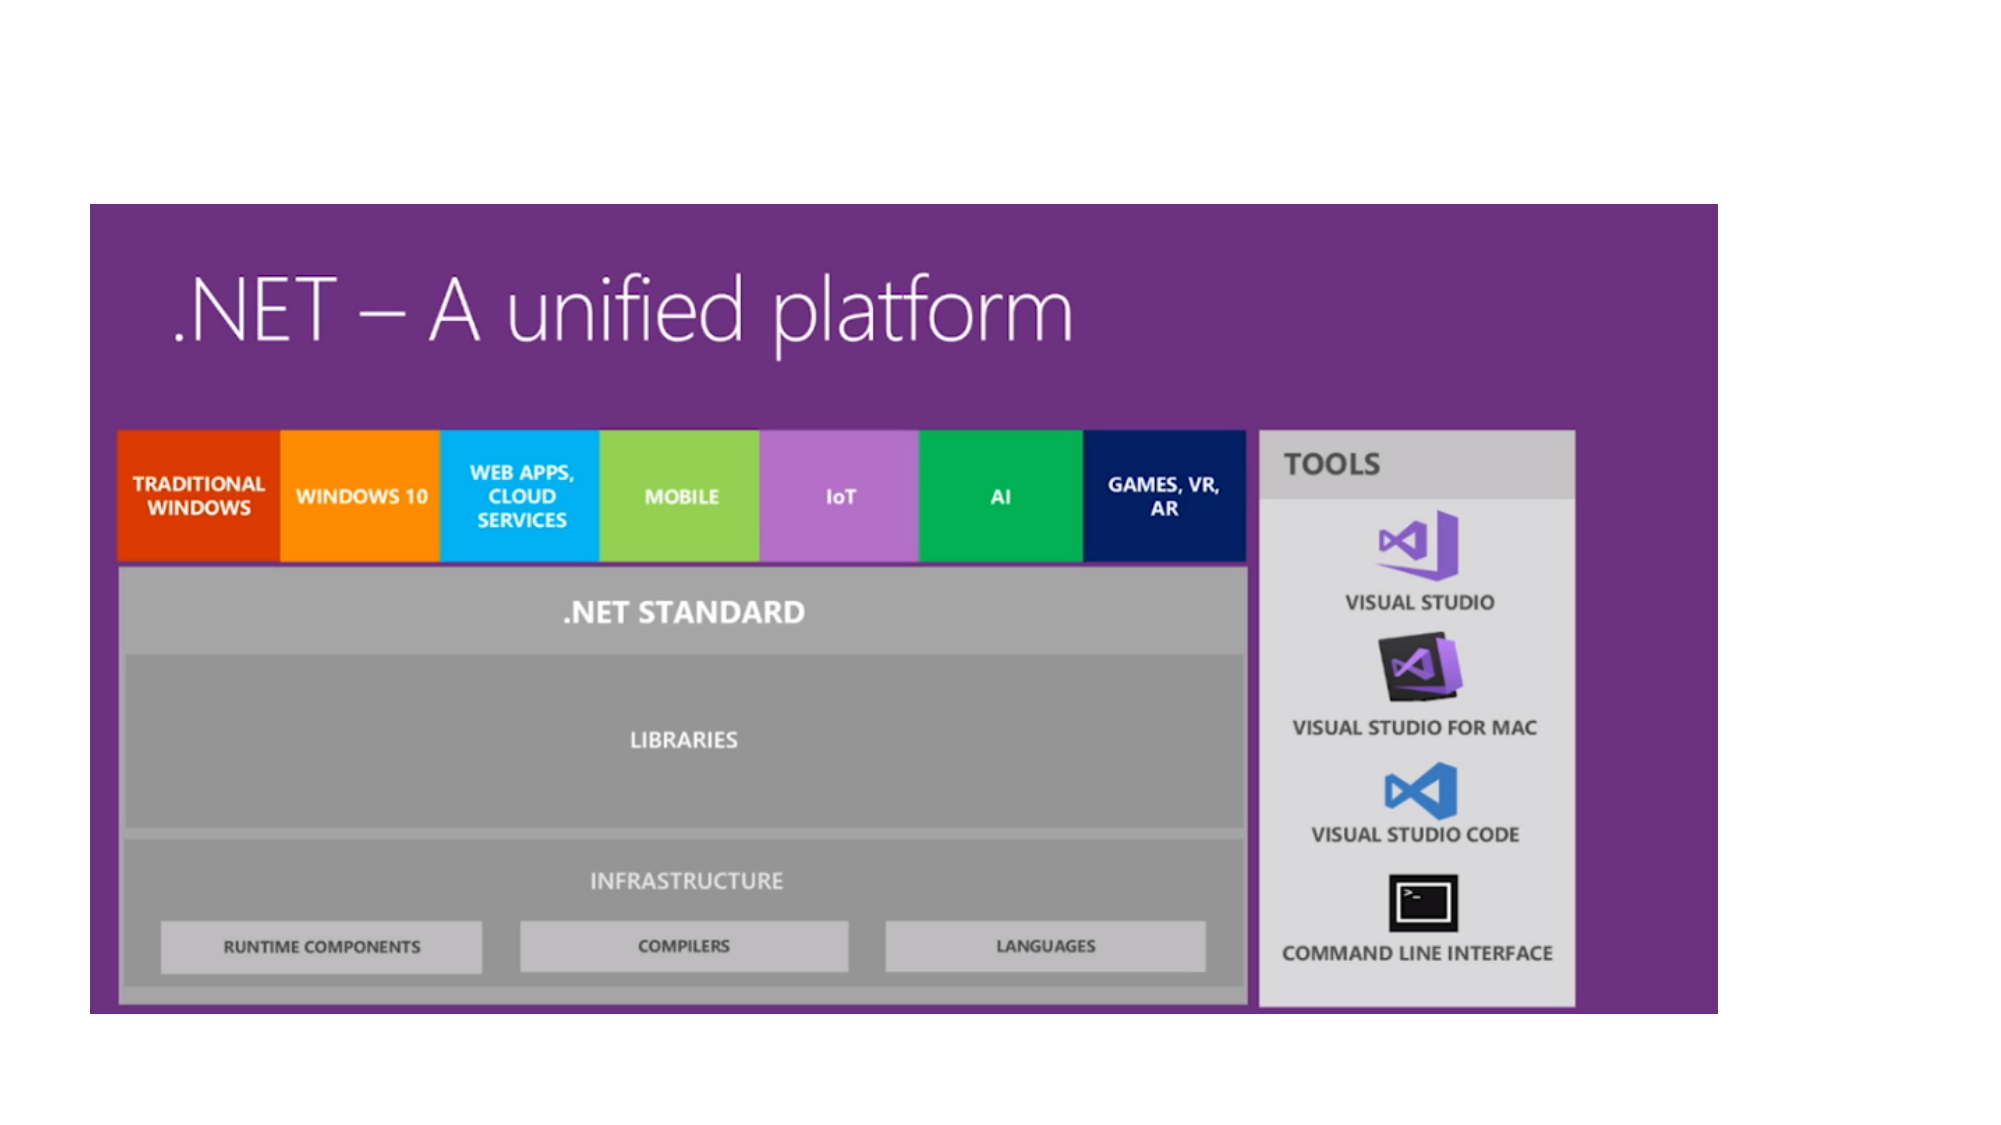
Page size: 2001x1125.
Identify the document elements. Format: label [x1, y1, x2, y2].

list [90, 204, 1718, 1014]
